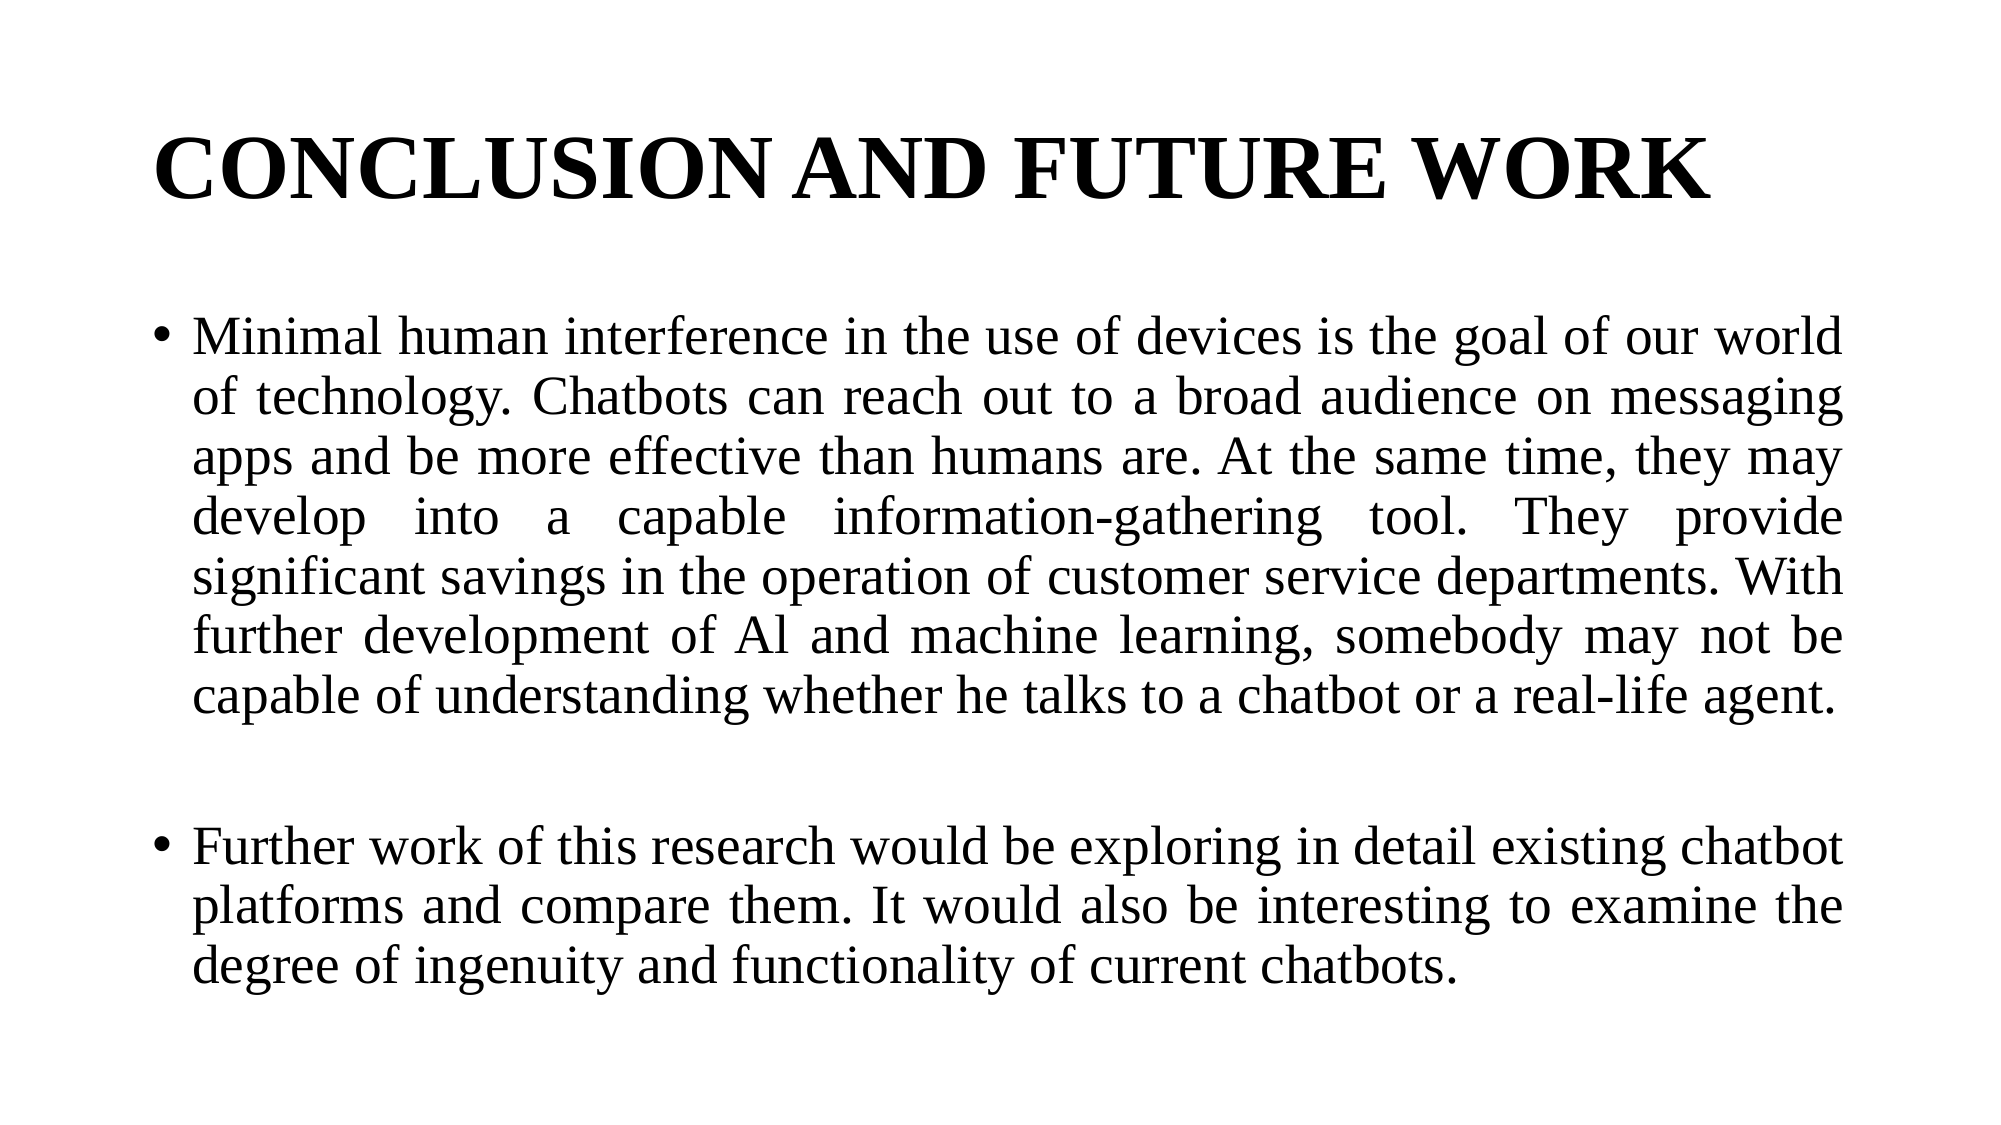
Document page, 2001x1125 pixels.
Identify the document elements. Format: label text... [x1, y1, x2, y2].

title CONCLUSION AND FUTURE WORK [137, 59, 1863, 278]
list Minimal human interference in the use of devices is the goal of our world of technology. Chatbots can reach out to a broad audience on messaging apps and be more effective than humans are. At the same time, they may develop into a capable information-gathering tool. They provide significant savings in the operation of customer service departments. With further development of Al and machine learning, somebody may not be capable of understanding whether he talks to a chatbot or a real-life agent. Further work of this research would be exploring in detail existing chatbot platforms and compare them. It would also be interesting to examine the degree of ingenuity and functionality of current chatbots. [137, 299, 1863, 1014]
